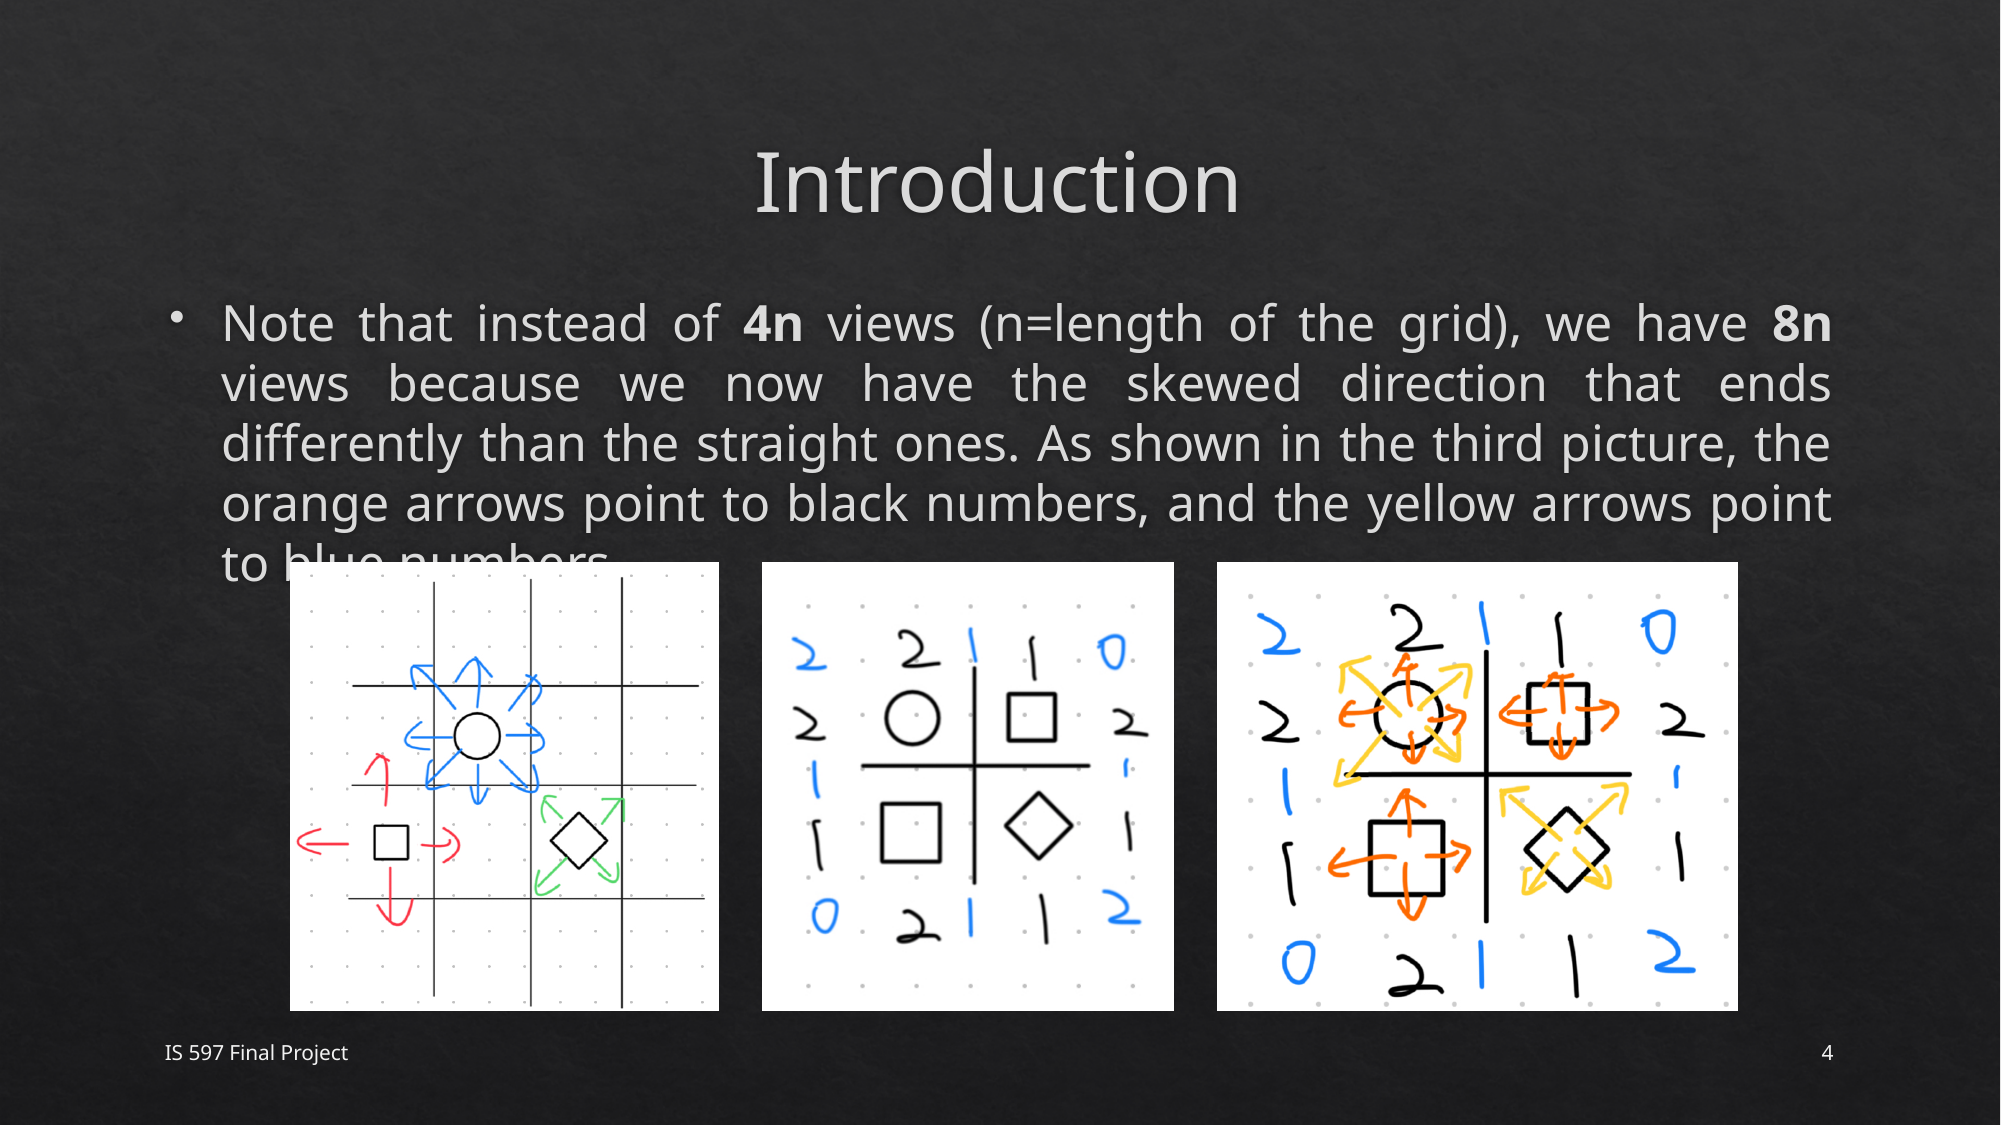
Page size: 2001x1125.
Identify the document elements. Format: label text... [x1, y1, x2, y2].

title Introduction [149, 99, 1849, 260]
list Note that instead of 4n views (n=length of the grid), we have 8n views because we now have the skewed direction that ends differently than the straight ones. As shown in the third picture, the orange arrows point to black numbers, and the yellow arrows point to blue numbers. [149, 284, 1849, 950]
picture [761, 562, 1174, 1011]
slide_number 4 [1724, 1024, 1849, 1085]
picture [289, 562, 719, 1011]
picture [1217, 562, 1738, 1011]
footer IS 597 Final Project [149, 1024, 1245, 1085]
